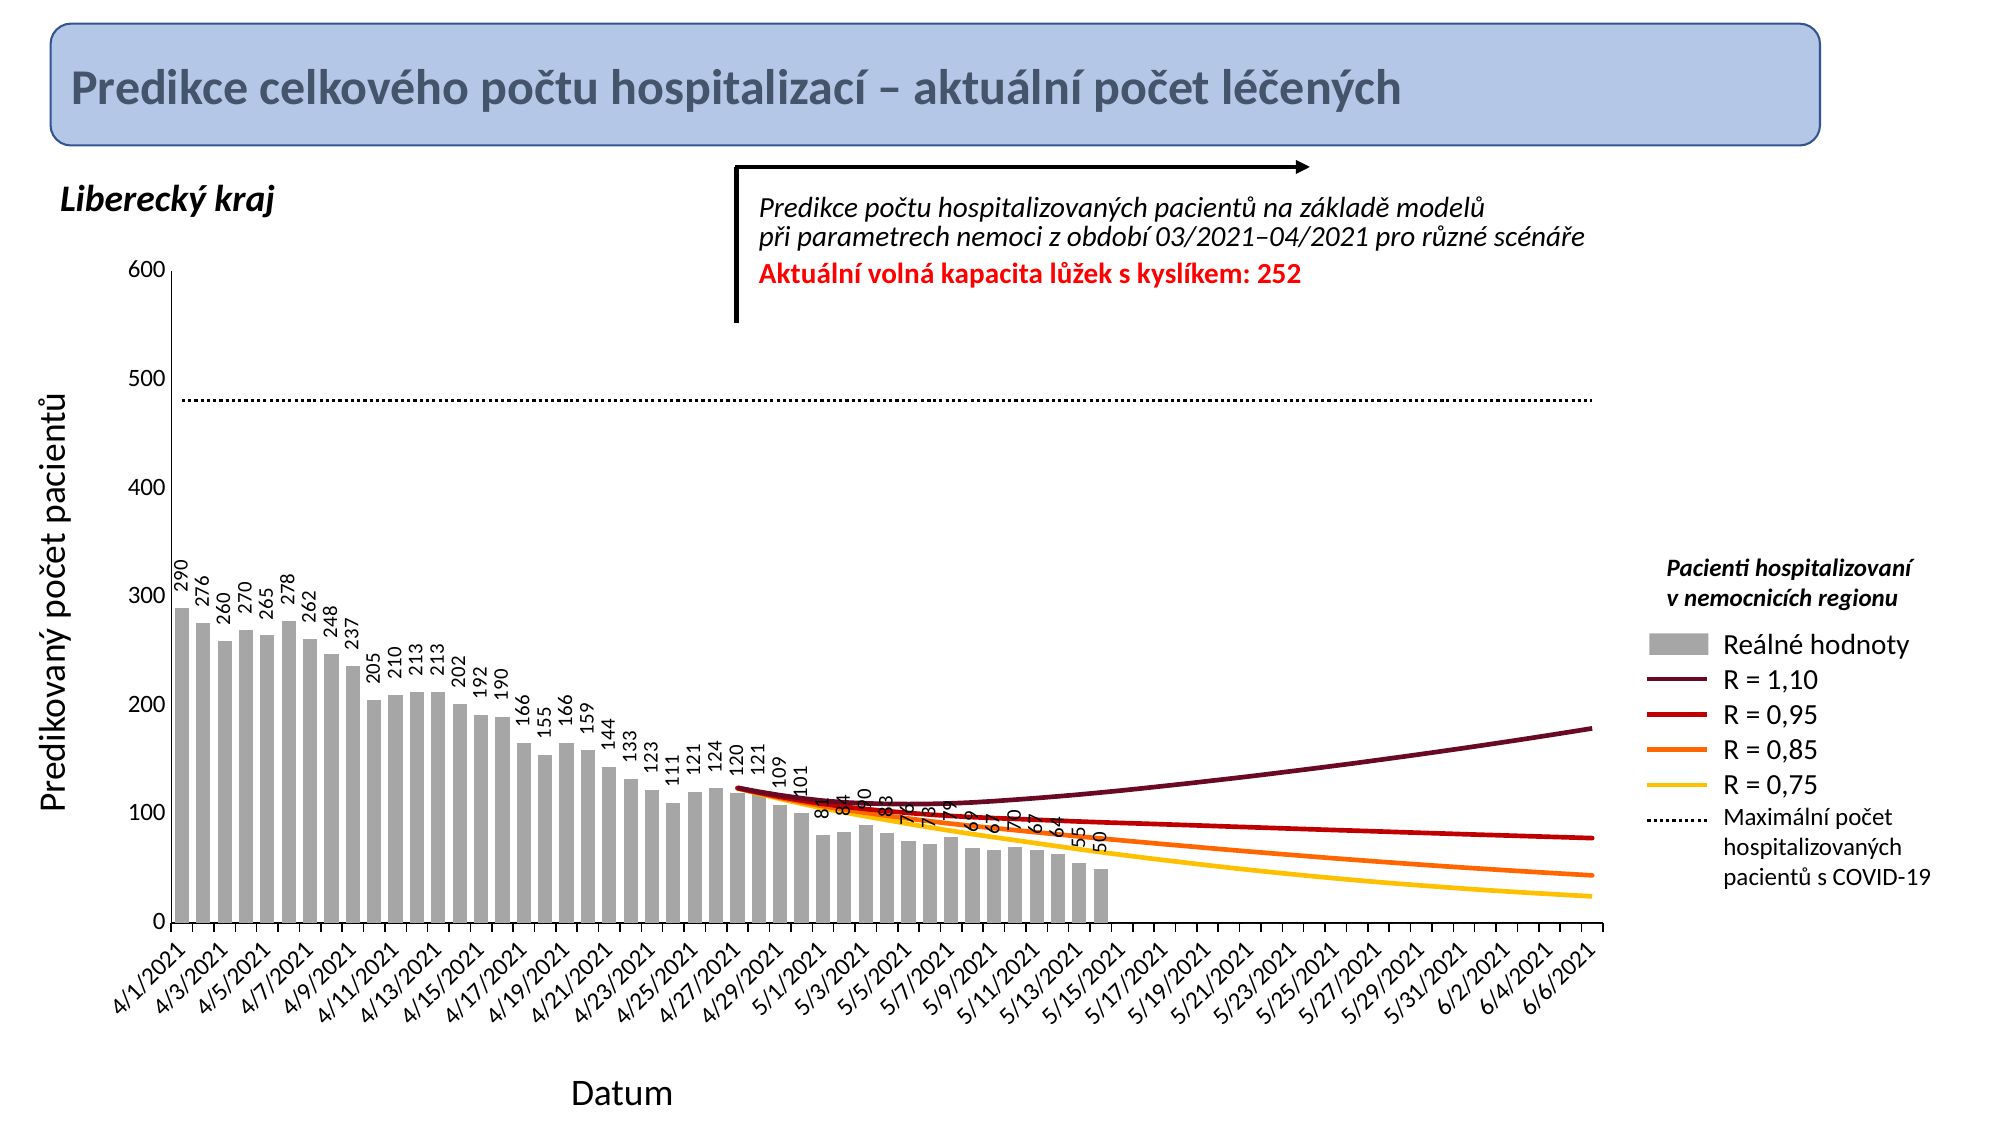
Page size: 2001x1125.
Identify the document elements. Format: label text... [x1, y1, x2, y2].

text_box Predikce celkového počtu hospitalizací – aktuální počet léčených [49, 22, 1822, 147]
text_box Predikovaný počet pacientů [19, 377, 63, 828]
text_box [1647, 617, 1960, 901]
text_box Datum [556, 1067, 689, 1121]
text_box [735, 166, 1310, 323]
table_header Predikce počtu hospitalizovaných pacientů na základě modelů při parametrech nemoci z období 03/2021–04/2021 pro různé scénáře [1310, 183, 1601, 245]
chart [63, 245, 2000, 1067]
text_box Liberecký kraj [45, 167, 316, 227]
